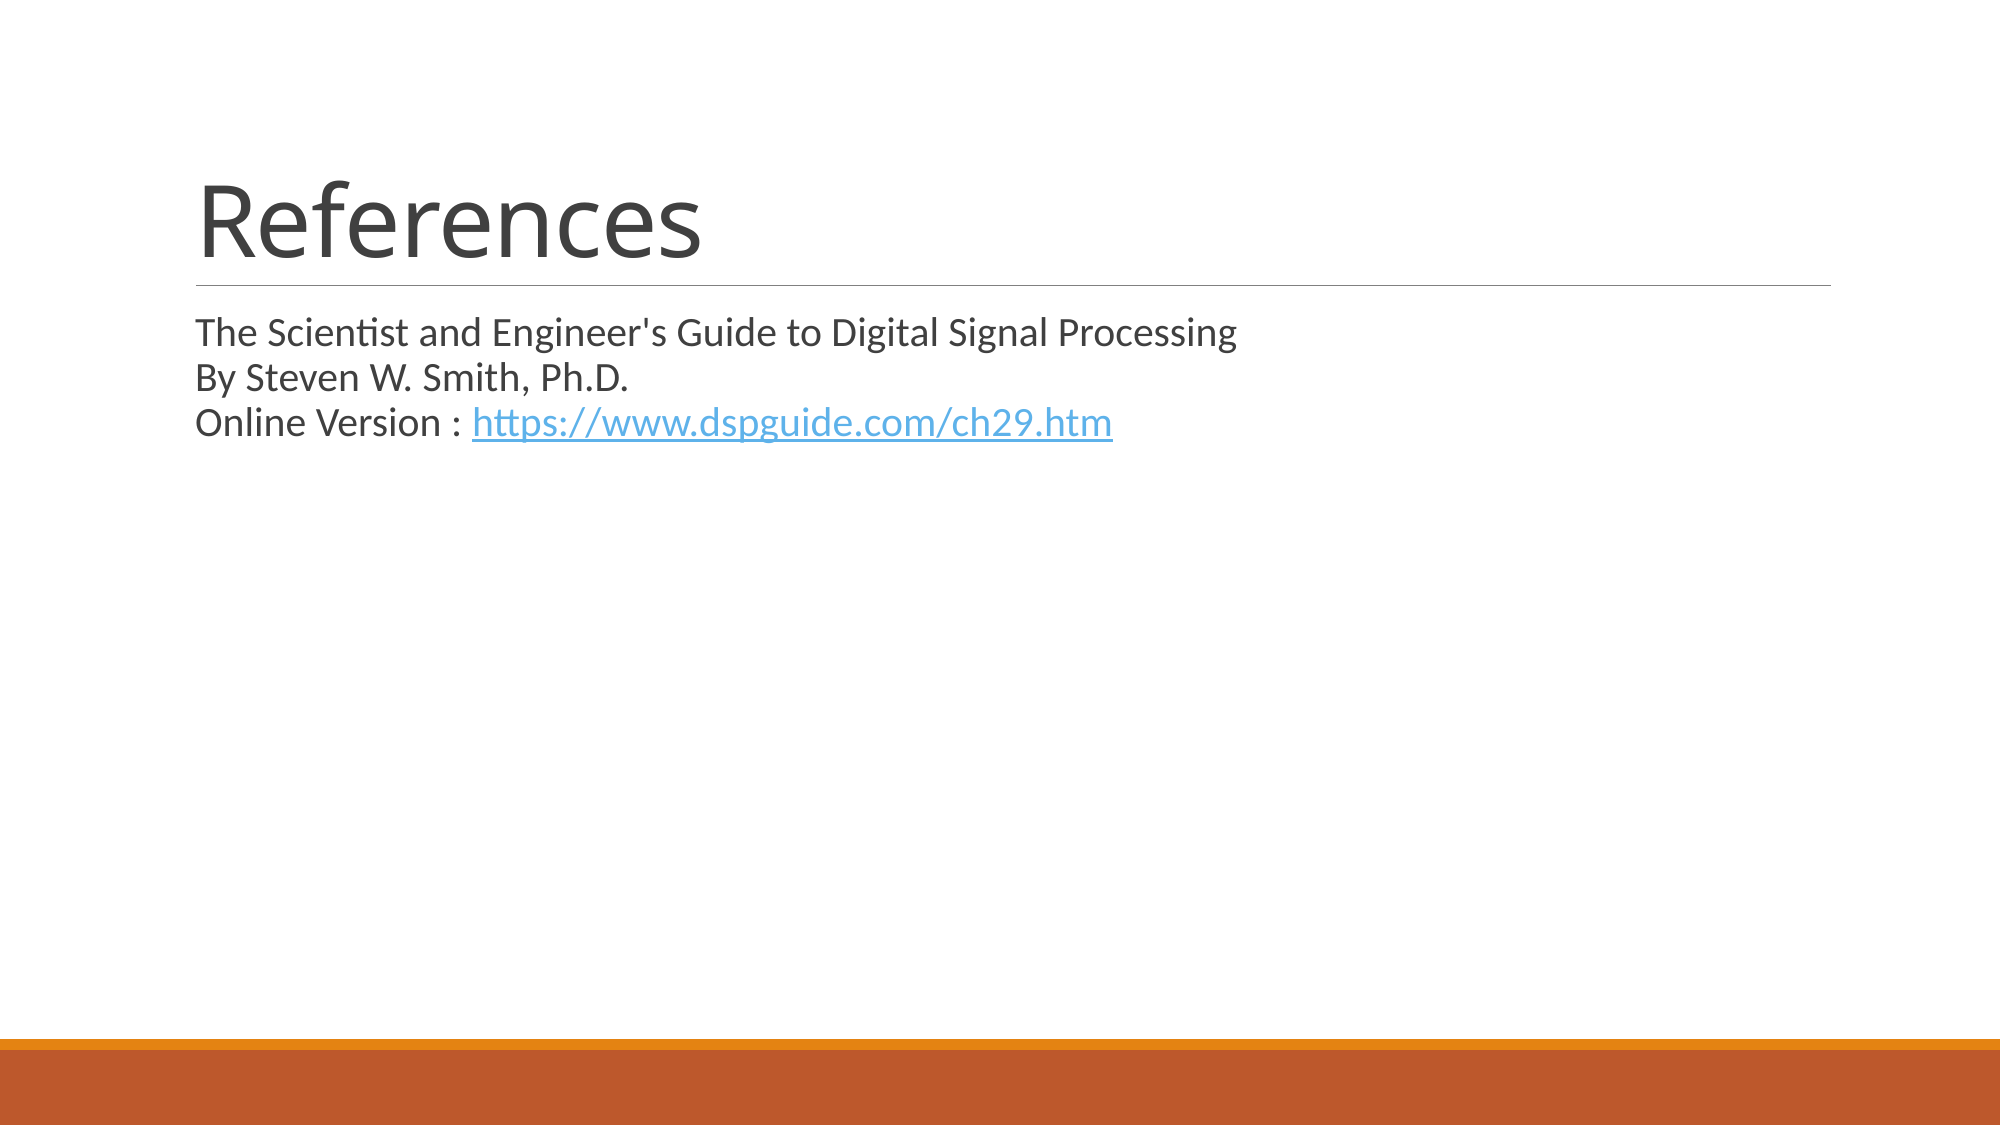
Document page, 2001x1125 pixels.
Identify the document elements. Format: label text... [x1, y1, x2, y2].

title References [180, 47, 1830, 285]
list The Scientist and Engineer's Guide to Digital Signal Processing By Steven W. Smith, Ph.D. Online Version : https://www.dspguide.com/ch29.htm [180, 302, 1830, 963]
